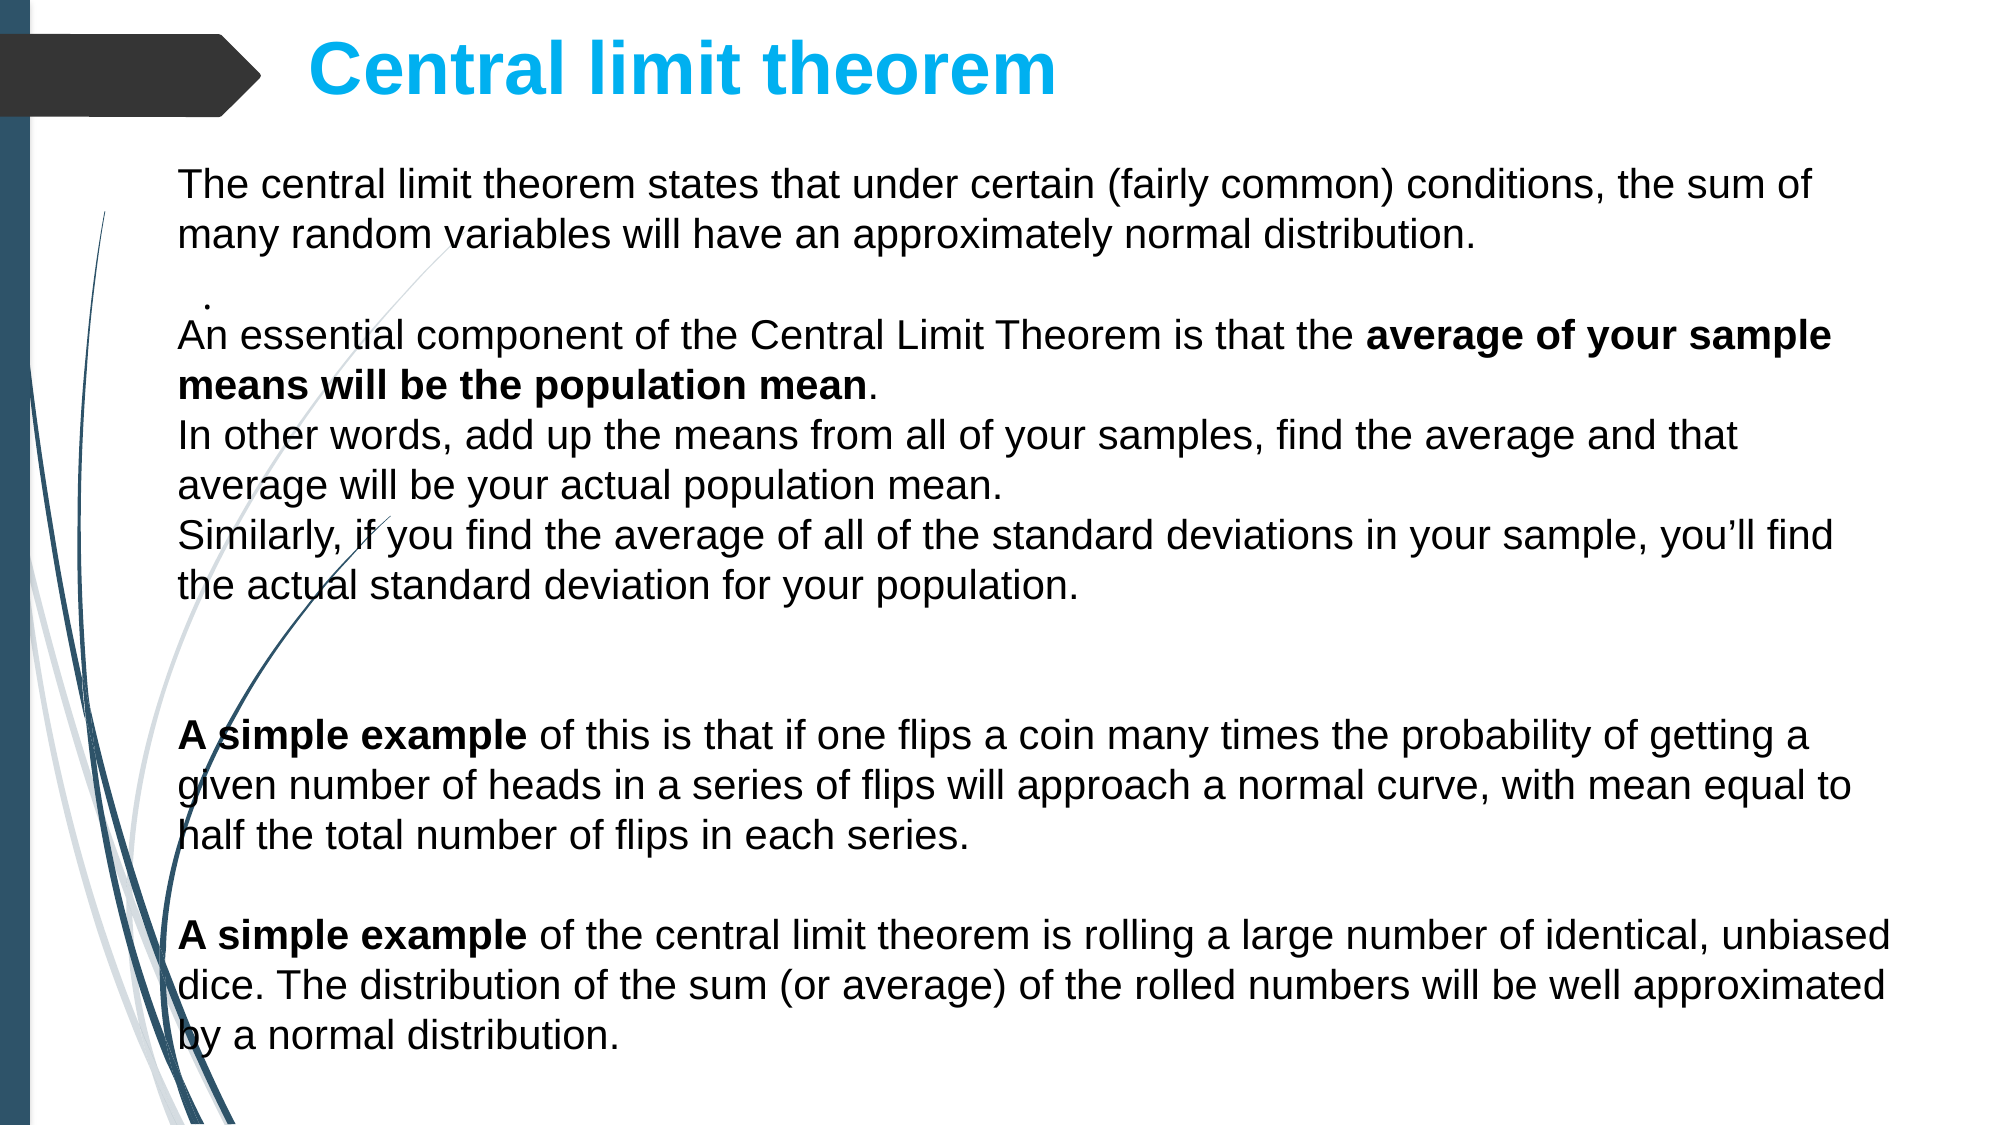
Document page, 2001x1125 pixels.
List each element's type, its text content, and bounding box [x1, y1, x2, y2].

text_box The central limit theorem states that under certain (fairly common) conditions, the sum of many random variables will have an approximately normal distribution. An essential component of the Central Limit Theorem is that the average of your sample means will be the population mean. In other words, add up the means from all of your samples, find the average and that average will be your actual population mean. Similarly, if you find the average of all of the standard deviations in your sample, you’ll find the actual standard deviation for your population. A simple example of this is that if one flips a coin many times the probability of getting a given number of heads in a series of flips will approach a normal curve, with mean equal to half the total number of flips in each series. A simple example of the central limit theorem is rolling a large number of identical, unbiased dice. The distribution of the sum (or average) of the rolled numbers will be well approximated by a normal distribution. [162, 149, 1913, 1125]
text_box . [187, 129, 1950, 1037]
text_box Central limit theorem [294, 11, 1736, 129]
